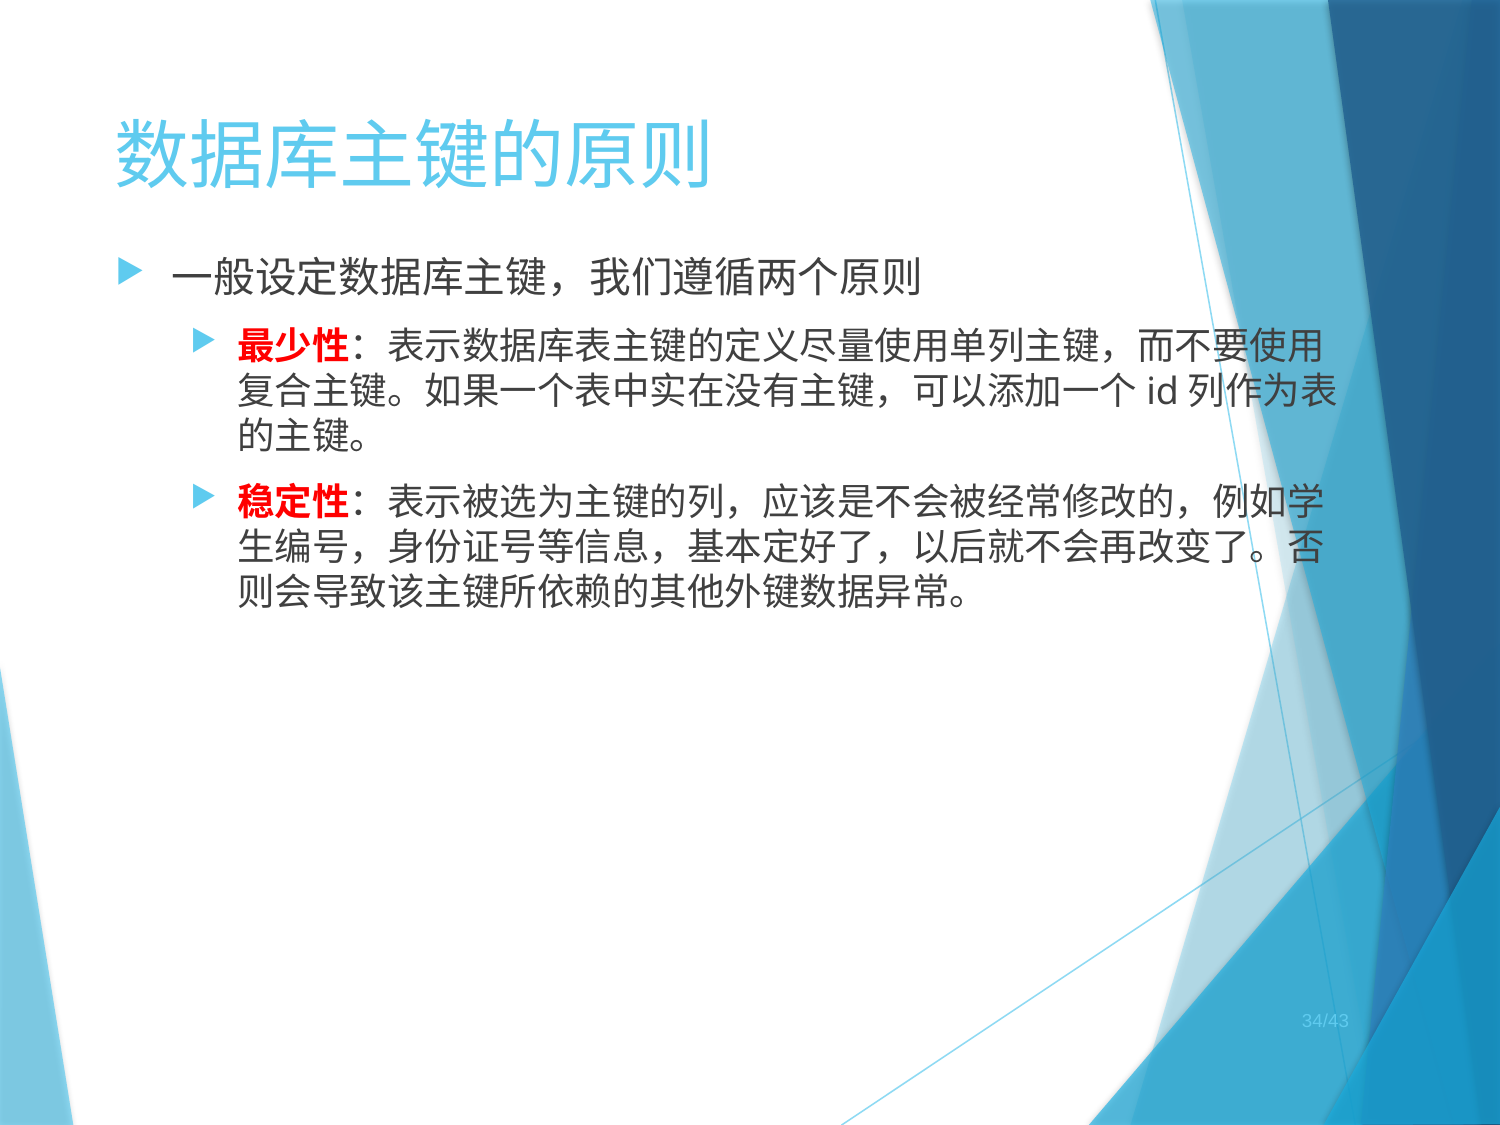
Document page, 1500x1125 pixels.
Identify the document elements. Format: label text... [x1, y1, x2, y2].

title 数据库主键的原则 [99, 99, 1365, 207]
list 一般设定数据库主键，我们遵循两个原则 最少性：表示数据库表主键的定义尽量使用单列主键，而不要使用复合主键。如果一个表中实在没有主键，可以添加一个id列作为表的主键。 稳定性：表示被选为主键的列，应该是不会被经常修改的，例如学生编号，身份证号等信息，基本定好了，以后就不会再改变了。否则会导致该主键所依赖的其他外键数据异常。 [100, 243, 1365, 967]
slide_number /43 [1280, 990, 1365, 1051]
